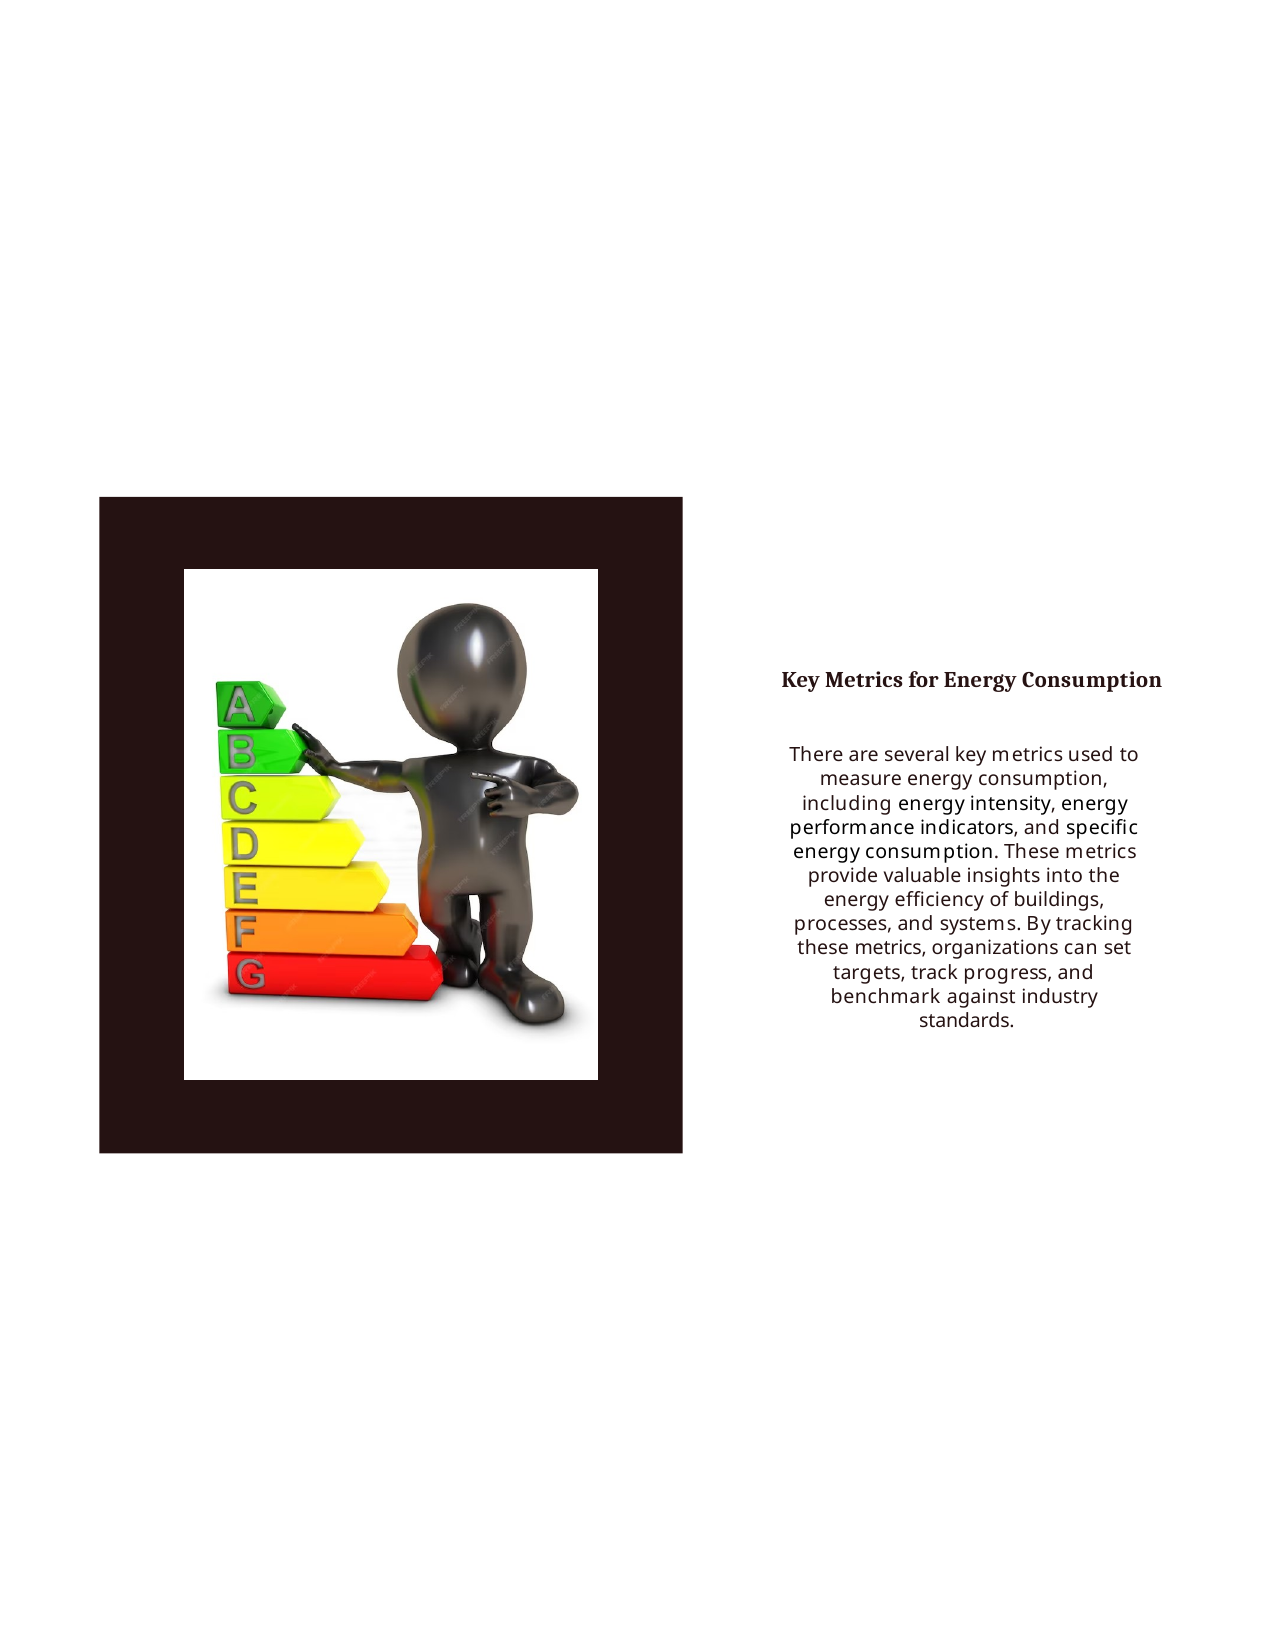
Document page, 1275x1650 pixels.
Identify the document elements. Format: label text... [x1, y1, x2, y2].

text_box Key Metrics for Energy Consumption There are several key metrics used to measure energy consumption, including energy intensity, energy performance indicators, and speciﬁc energy consumption. These metrics provide valuable insights into the energy efﬁciency of buildings, processes, and systems. By tracking these metrics, organizations can set targets, track progress, and benchmark against industry standards. [779, 662, 1176, 1032]
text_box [99, 496, 683, 1154]
